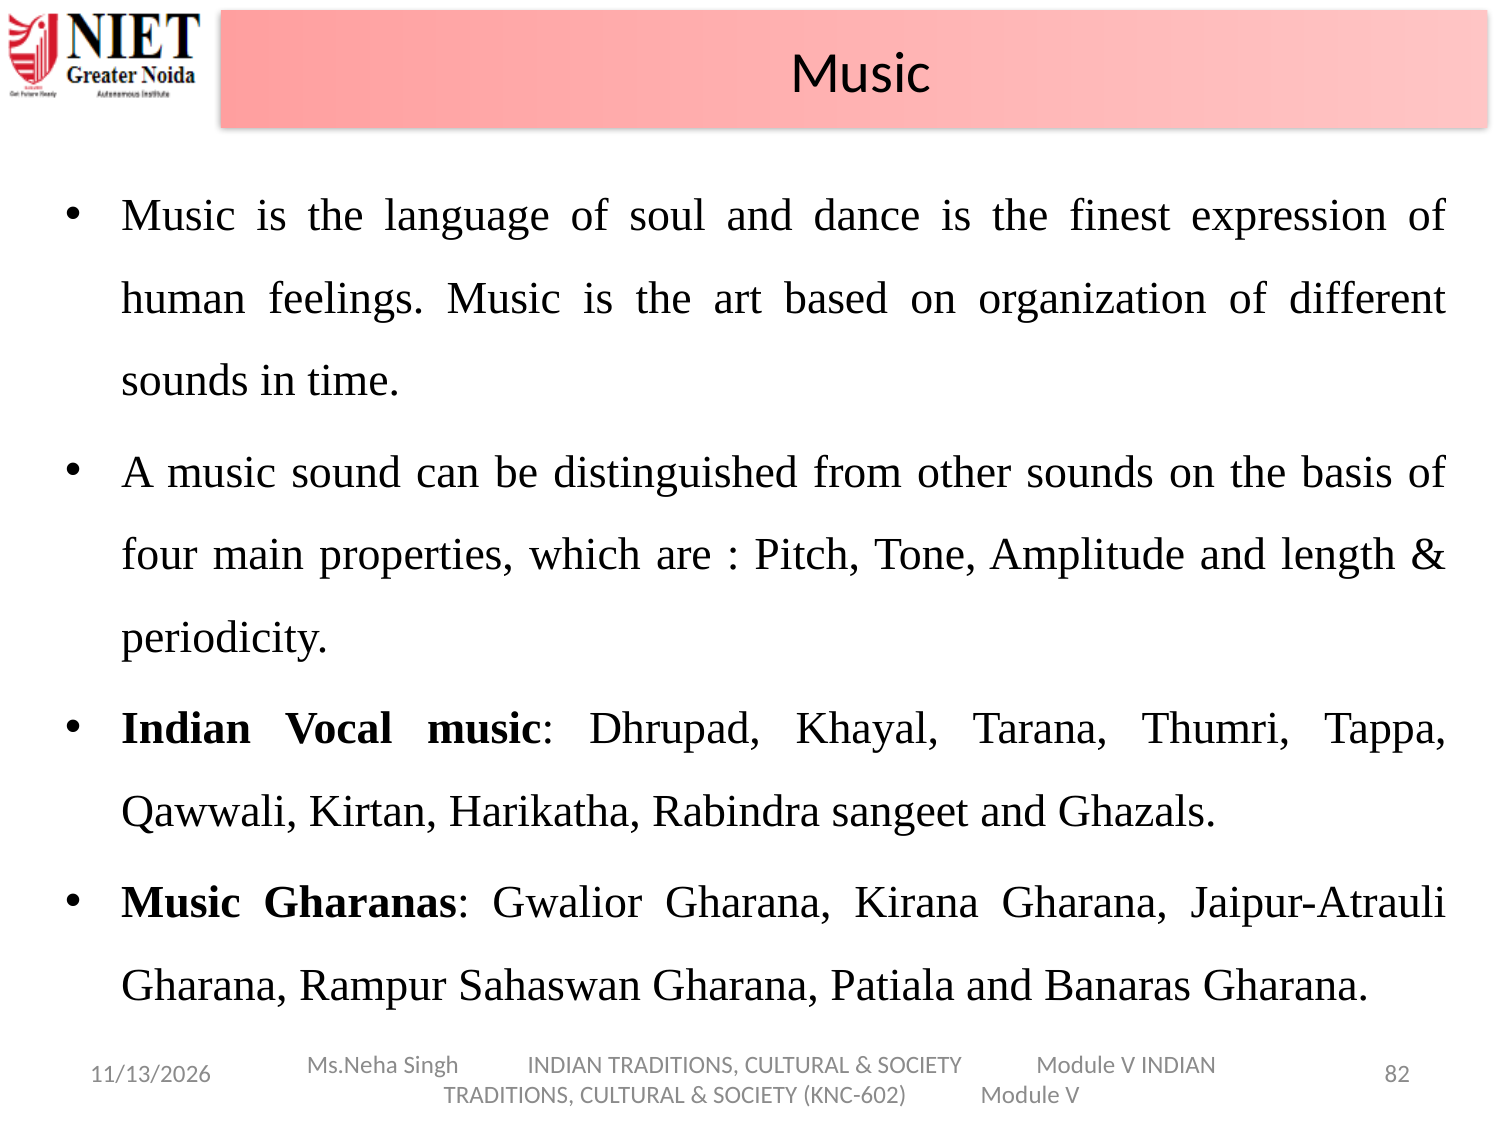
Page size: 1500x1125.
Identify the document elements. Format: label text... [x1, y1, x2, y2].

slide_number 82 [1287, 1042, 1425, 1103]
list Music is the language of soul and dance is the finest expression of human feelings. Music is the art based on organization of different sounds in time. A music sound can be distinguished from other sounds on the basis of four main properties, which are : Pitch, Tone, Amplitude and length & periodicity. Indian Vocal music: Dhrupad, Khayal, Tarana, Thumri, Tappa, Qawwali, Kirtan, Harikatha, Rabindra sangeet and Ghazals. Music Gharanas: Gwalior Gharana, Kirana Gharana, Jaipur-Atrauli Gharana, Rampur Sahaswan Gharana, Patiala and Banaras Gharana. [50, 149, 1463, 1043]
text_box Music [220, 10, 1488, 128]
footer Ms.Neha Singh INDIAN TRADITIONS, CULTURAL & SOCIETY Module V INDIAN TRADITIONS, CULTURAL & SOCIETY (KNC-602) Module V [237, 1042, 1288, 1115]
picture [0, 0, 213, 116]
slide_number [75, 1042, 237, 1103]
